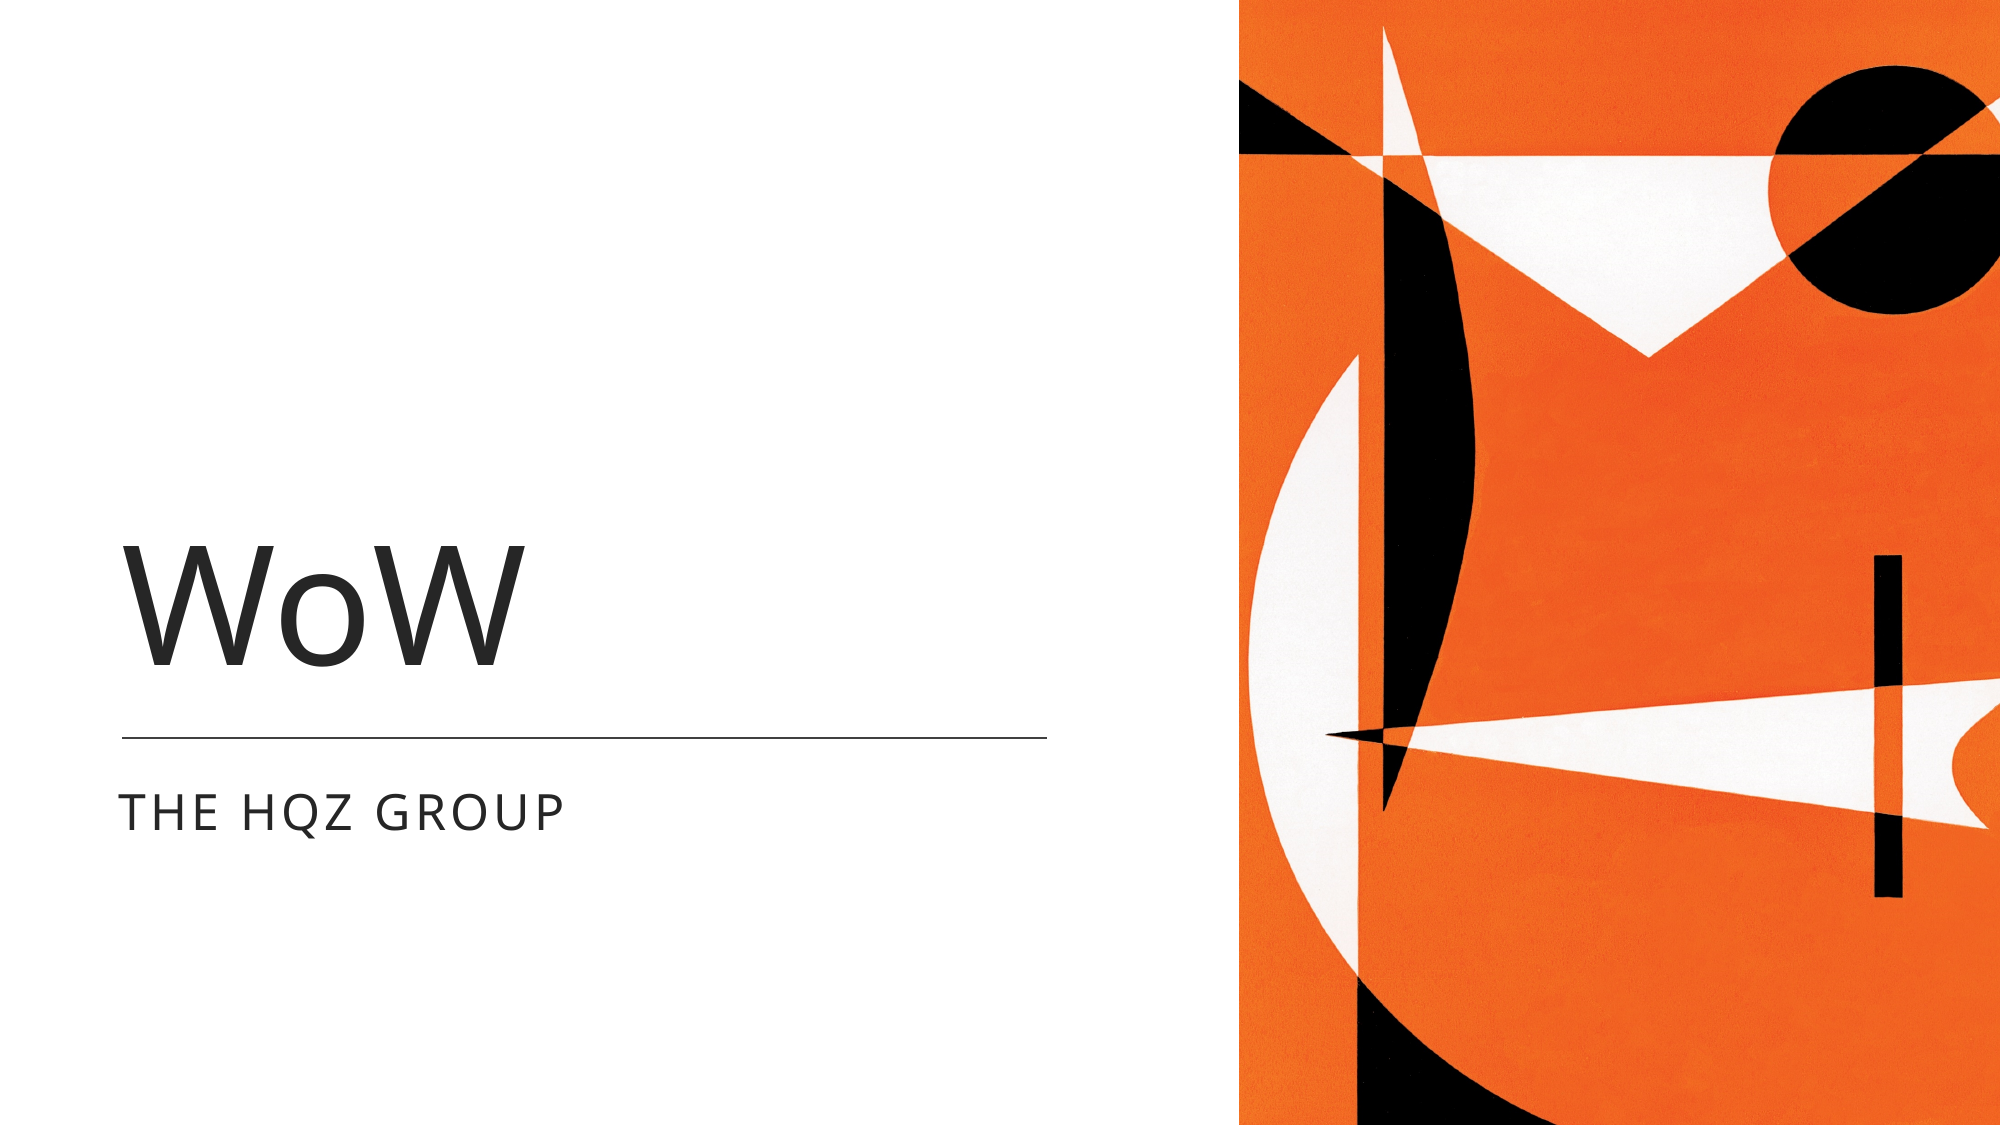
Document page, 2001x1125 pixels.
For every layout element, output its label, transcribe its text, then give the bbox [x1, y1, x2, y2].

title WoW [106, 104, 1133, 710]
picture [1239, 0, 2000, 1125]
subtitle The HQZ group [103, 766, 1133, 935]
text_box [0, 0, 1237, 1125]
